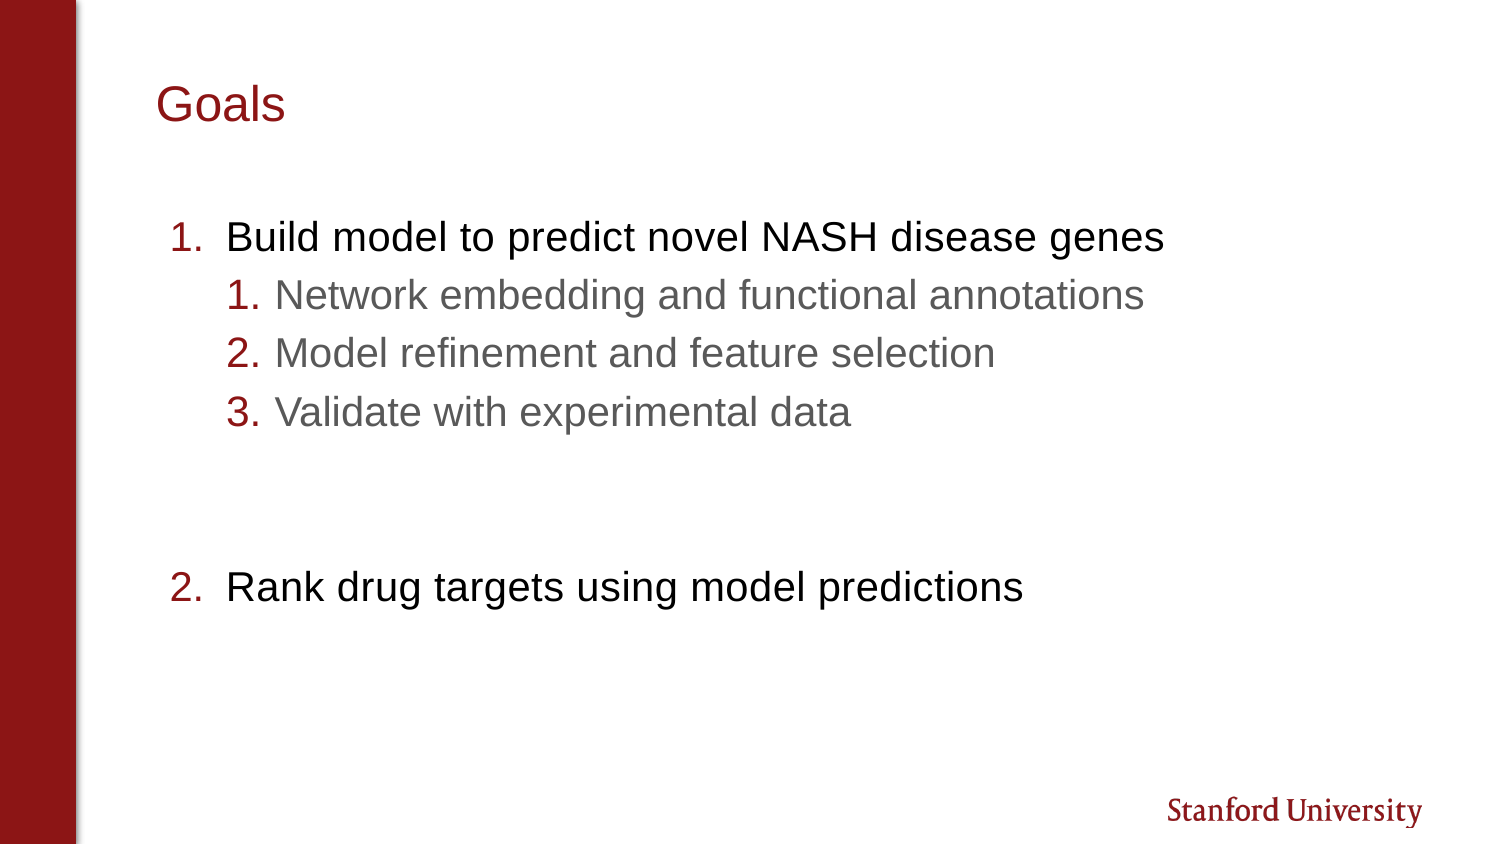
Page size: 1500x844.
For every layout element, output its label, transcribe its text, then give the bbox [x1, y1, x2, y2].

list Build model to predict novel NASH disease genes Network embedding and functional annotations Model refinement and feature selection Validate with experimental data Rank drug targets using model predictions [169, 202, 1433, 592]
title Goals [155, 58, 1420, 140]
